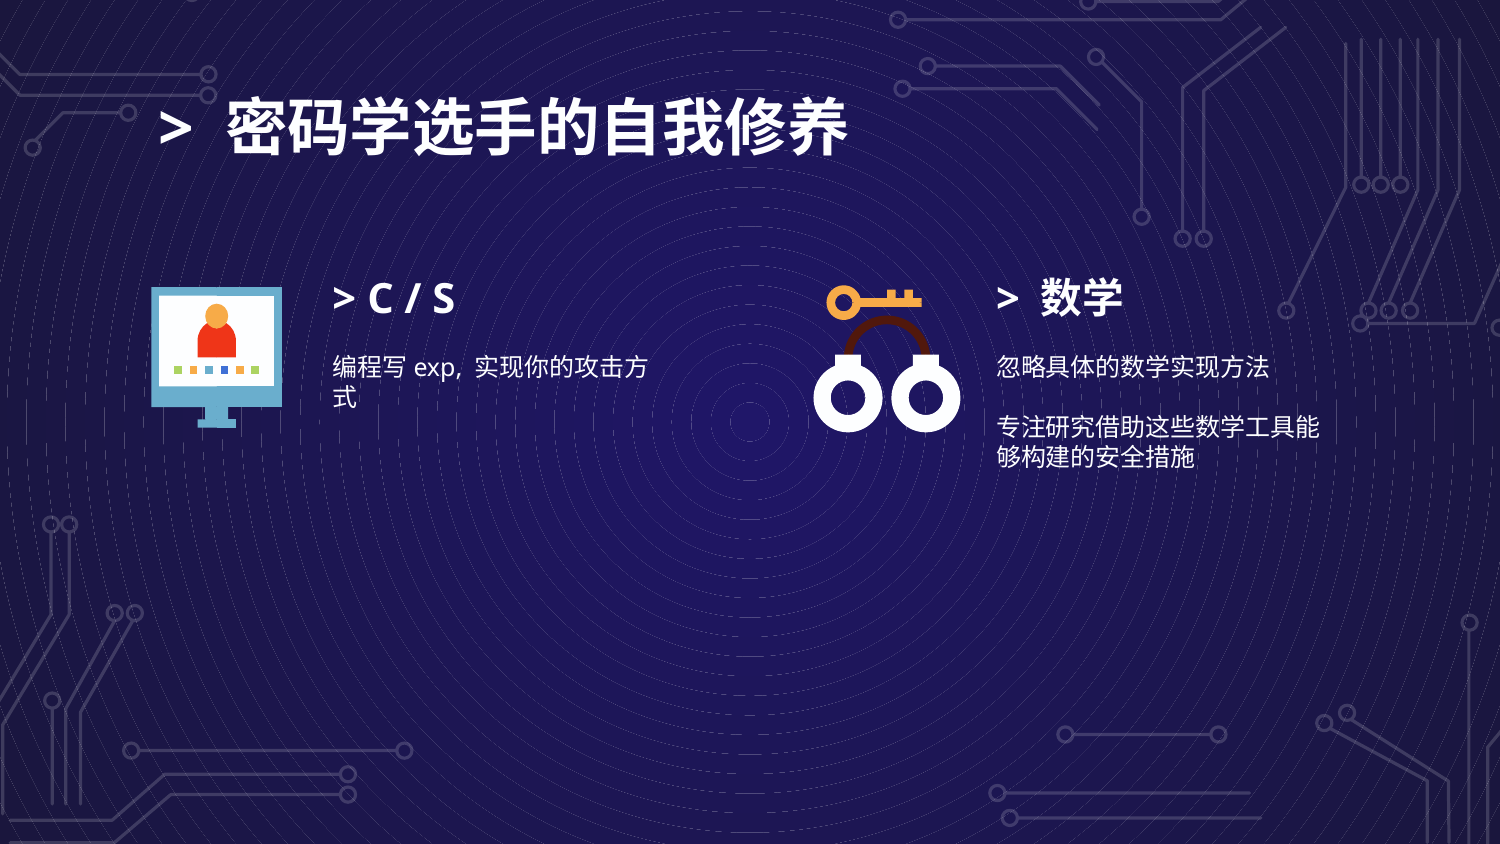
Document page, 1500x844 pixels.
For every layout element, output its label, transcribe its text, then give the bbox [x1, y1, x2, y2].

title > 密码学选手的自我修养 [143, 72, 1407, 167]
subtitle 编程写exp, 实现你的攻击方式 [317, 337, 689, 661]
subtitle 忽略具体的数学实现方法 专注研究借助这些数学工具能够构建的安全措施 [980, 336, 1353, 661]
subtitle > 数学 [980, 278, 1353, 336]
subtitle > C / S [317, 278, 689, 337]
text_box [813, 285, 961, 433]
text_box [151, 286, 283, 428]
